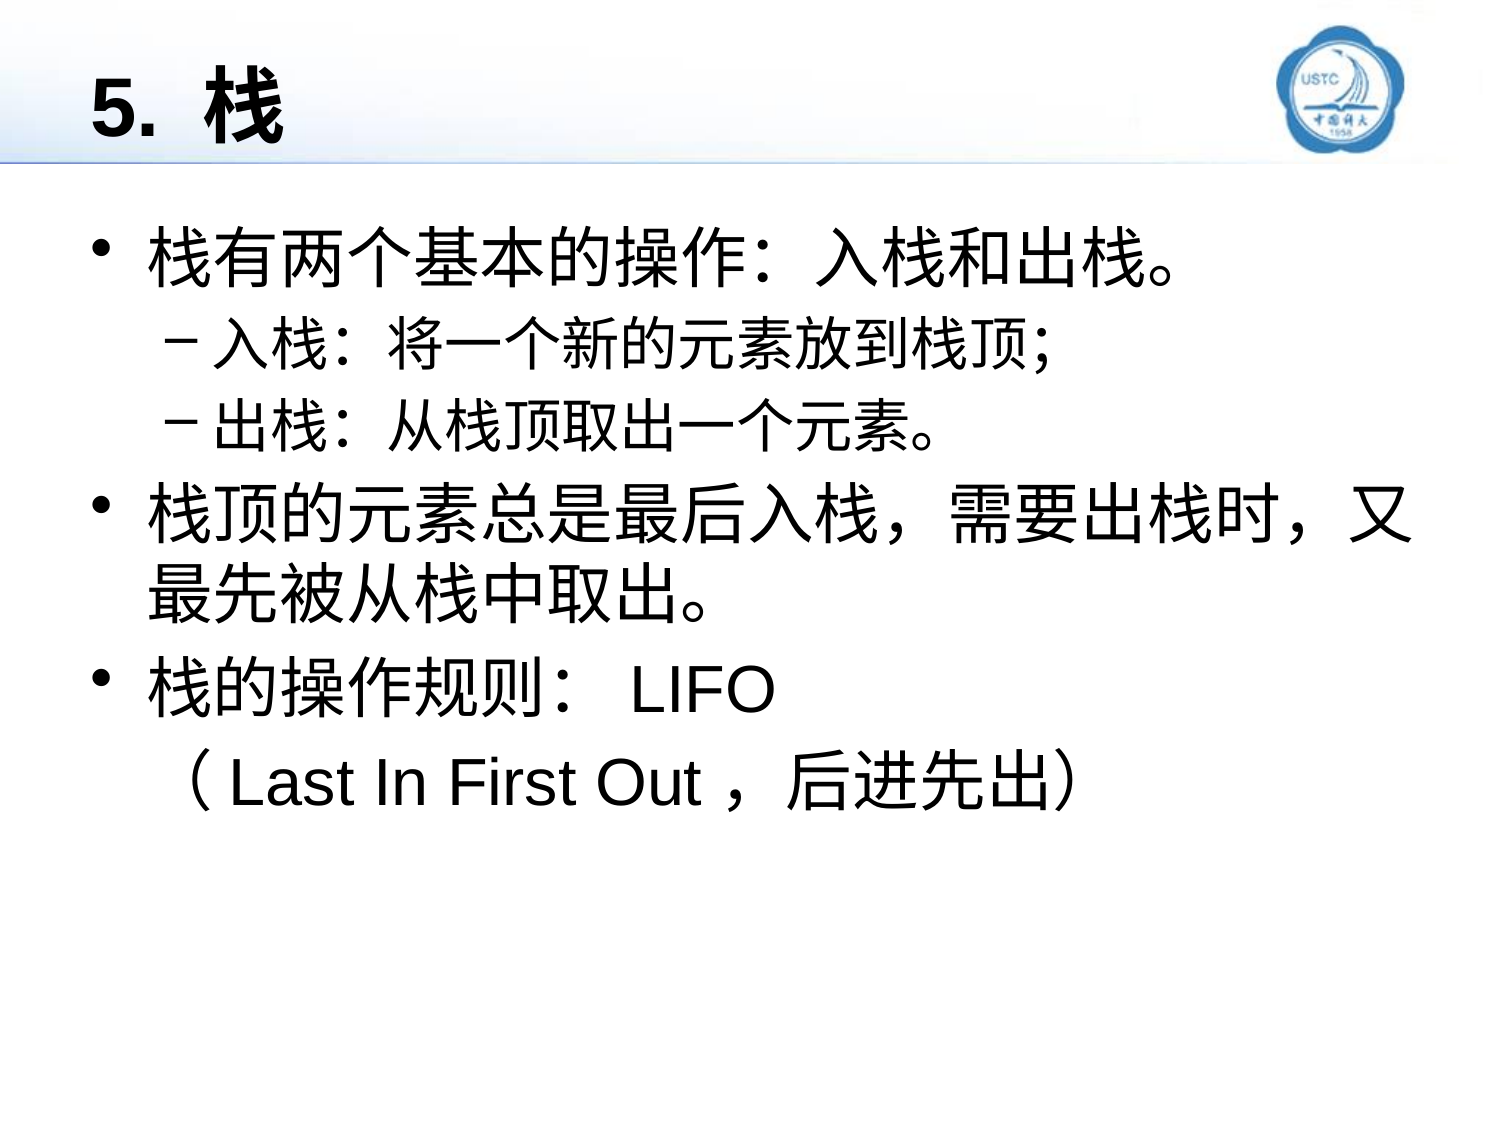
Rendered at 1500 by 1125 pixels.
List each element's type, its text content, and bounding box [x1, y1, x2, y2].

picture [0, 0, 1500, 164]
list 栈有两个基本的操作：入栈和出栈。 入栈：将一个新的元素放到栈顶； 出栈：从栈顶取出一个元素。 栈顶的元素总是最后入栈，需要出栈时，又最先被从栈中取出。 栈的操作规则：LIFO （Last In First Out，后进先出） [75, 208, 1459, 1005]
title 5. 栈 [75, 45, 1425, 161]
